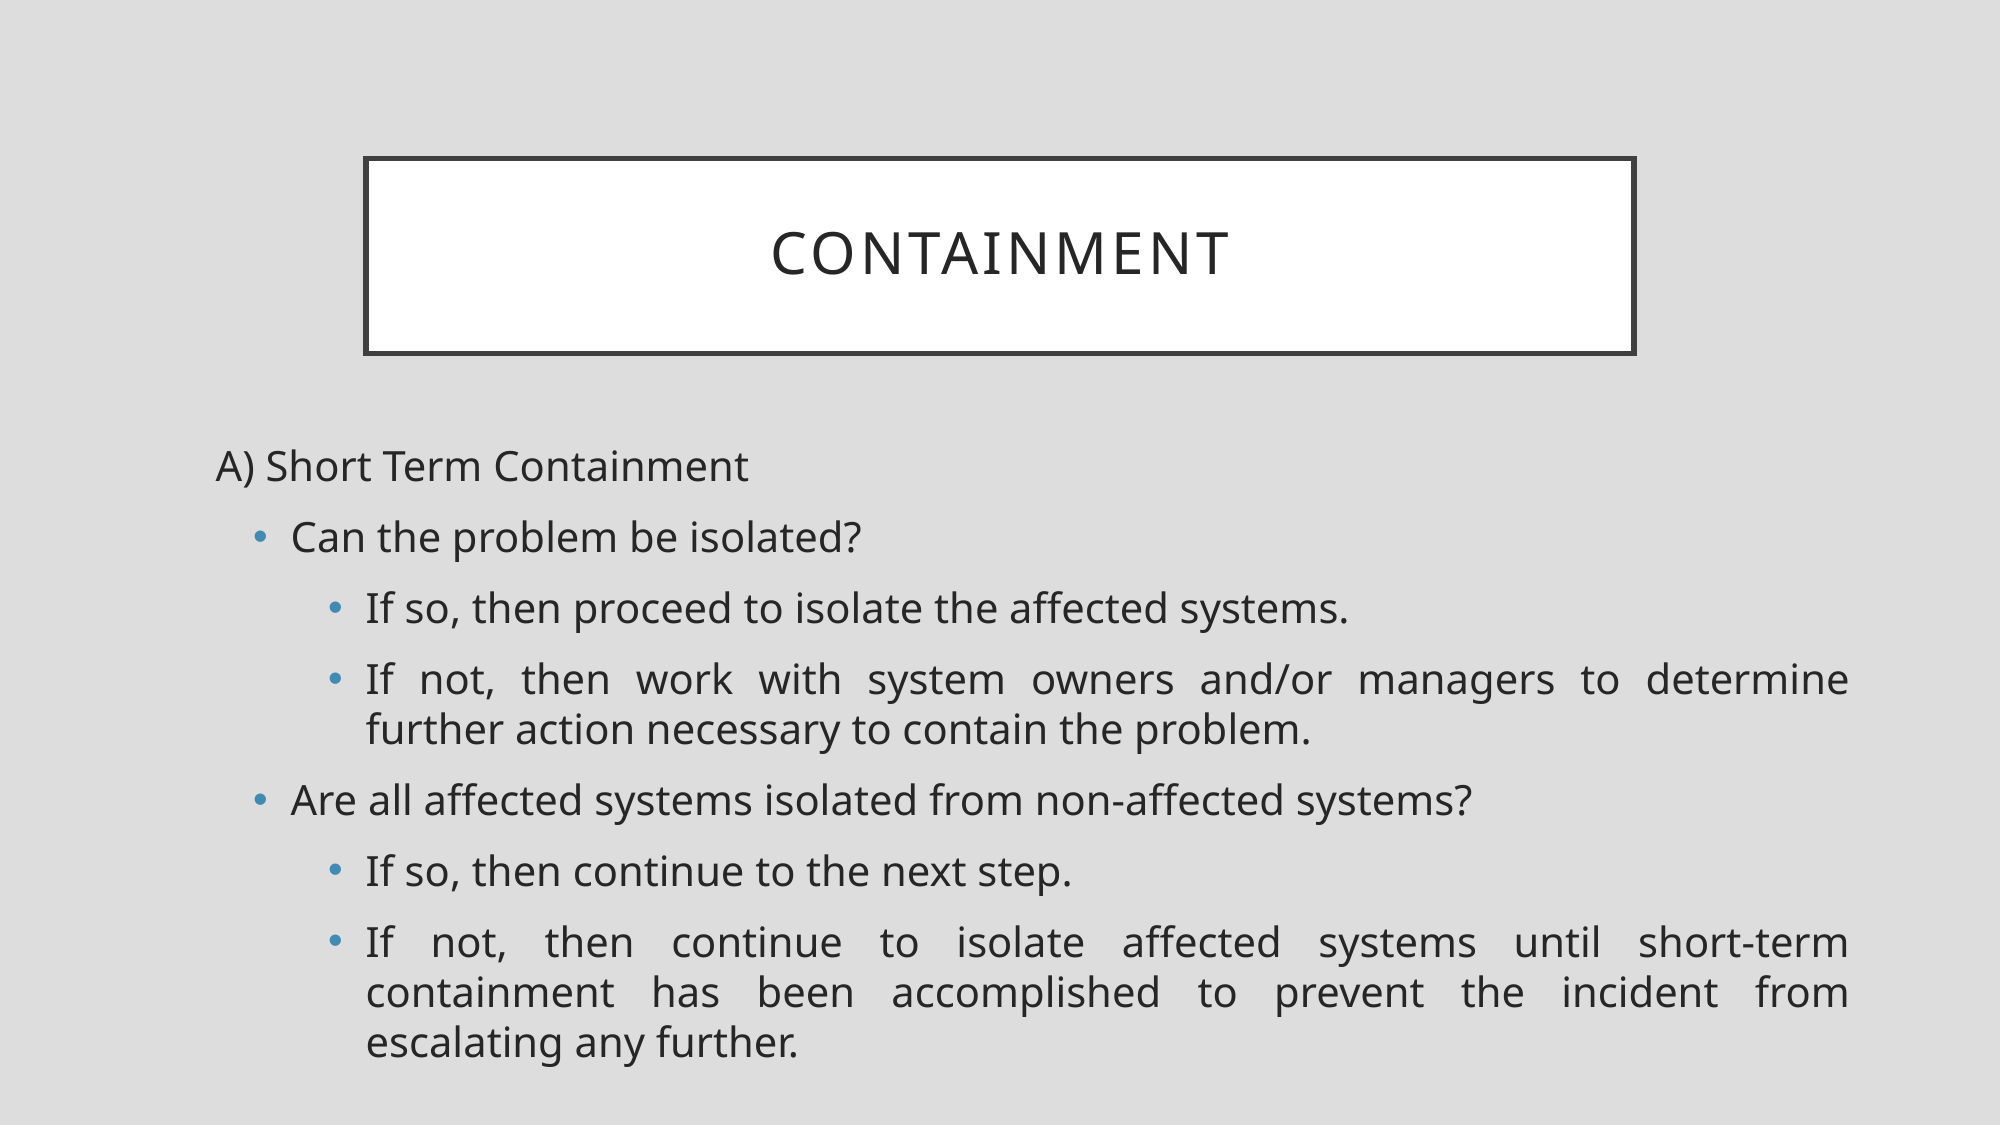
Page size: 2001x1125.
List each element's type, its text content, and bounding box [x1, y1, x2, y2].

title Containment [363, 156, 1637, 356]
list A) Short Term Containment Can the problem be isolated? If so, then proceed to isolate the affected systems. If not, then work with system owners and/or managers to determine further action necessary to contain the problem. Are all affected systems isolated from non-affected systems? If so, then continue to the next step. If not, then continue to isolate affected systems until short-term containment has been accomplished to prevent the incident from escalating any further. [200, 432, 1866, 942]
